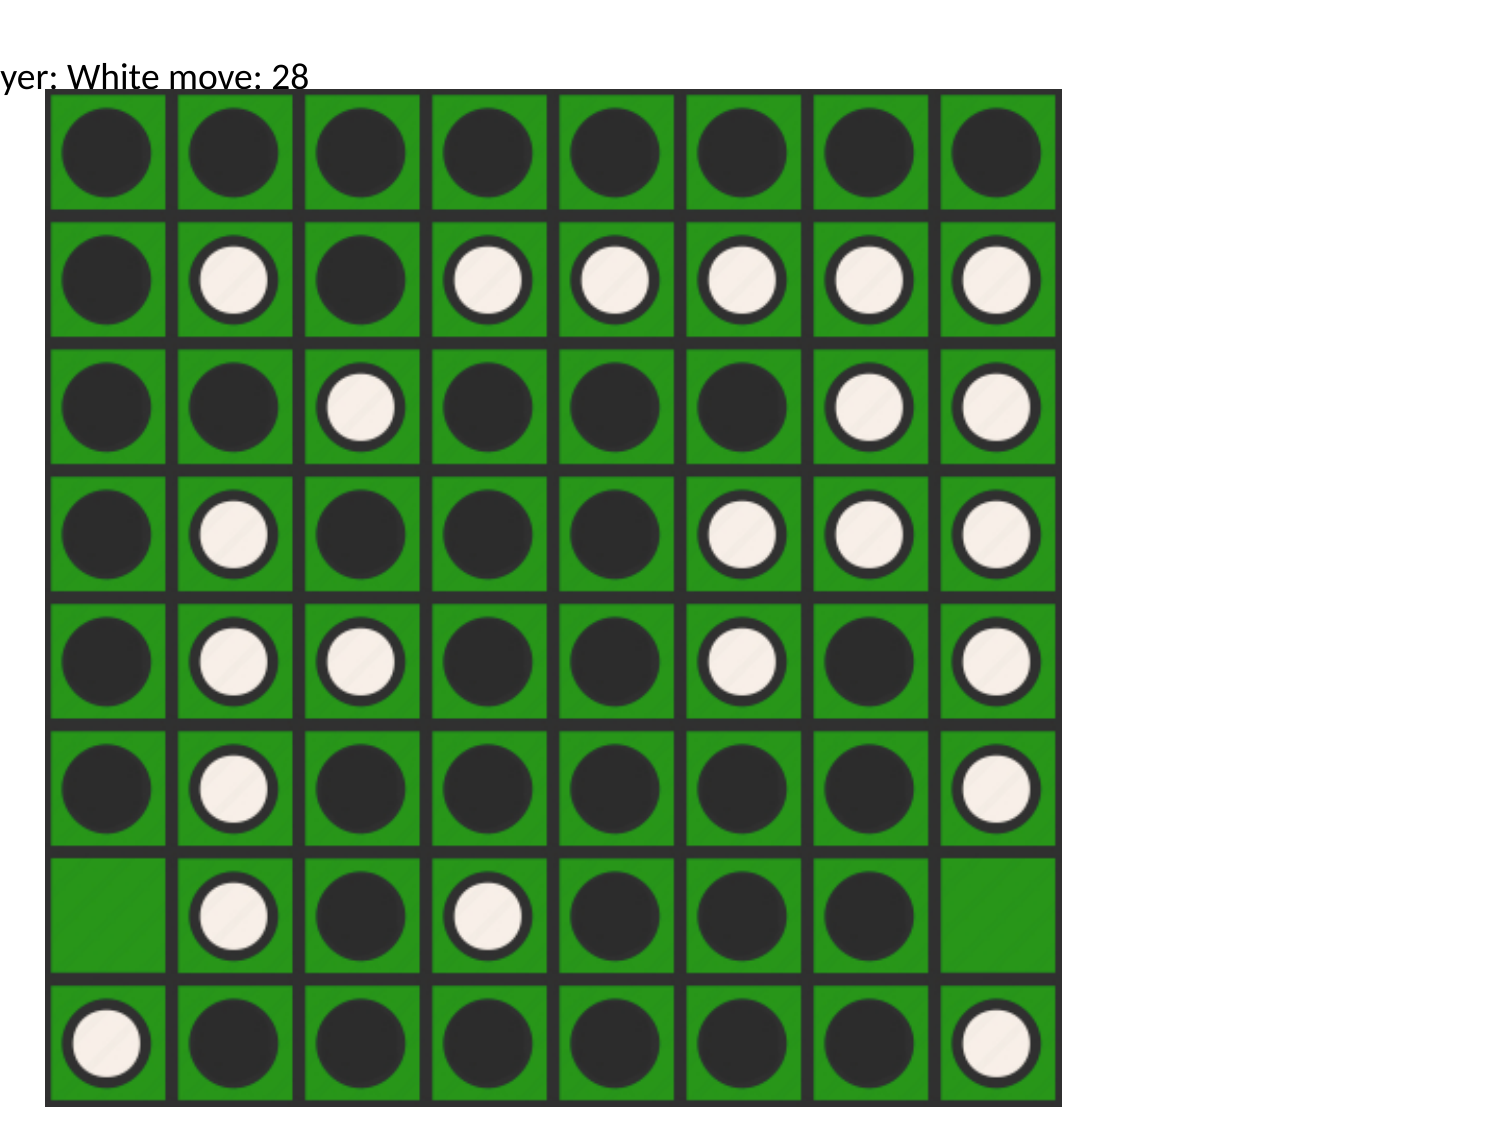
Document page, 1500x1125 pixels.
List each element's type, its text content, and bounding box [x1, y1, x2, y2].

text_box turn: 58 player: White move: 28 [0, 44, 325, 105]
picture [44, 89, 1062, 1107]
